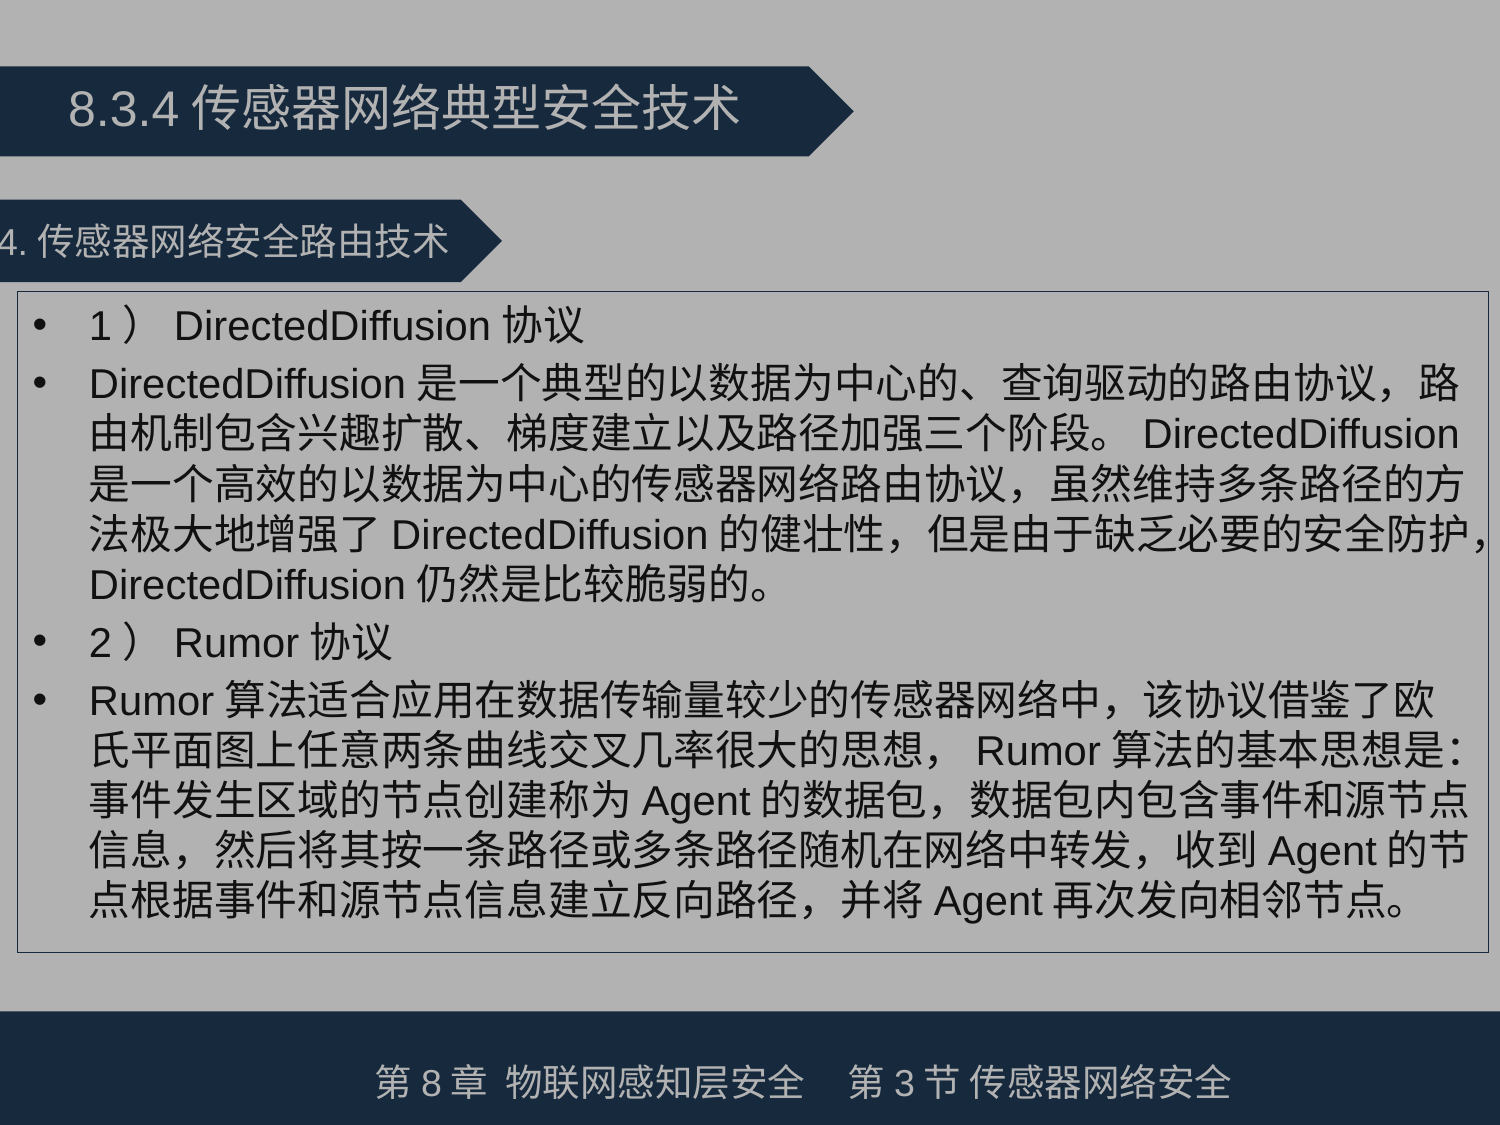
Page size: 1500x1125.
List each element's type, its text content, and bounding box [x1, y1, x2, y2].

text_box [0, 66, 854, 157]
text_box 4.传感器网络安全路由技术 [0, 197, 505, 285]
text_box 1）DirectedDiffusion协议 DirectedDiffusion是一个典型的以数据为中心的、查询驱动的路由协议，路由机制包含兴趣扩散、梯度建立以及路径加强三个阶段。DirectedDiffusion是一个高效的以数据为中心的传感器网络路由协议，虽然维持多条路径的方法极大地增强了DirectedDiffusion的健壮性，但是由于缺乏必要的安全防护，DirectedDiffusion仍然是比较脆弱的。 2）Rumor协议 Rumor算法适合应用在数据传输量较少的传感器网络中，该协议借鉴了欧氏平面图上任意两条曲线交叉几率很大的思想，Rumor算法的基本思想是：事件发生区域的节点创建称为Agent的数据包，数据包内包含事件和源节点信息，然后将其按一条路径或多条路径随机在网络中转发，收到Agent的节点根据事件和源节点信息建立反向路径，并将Agent再次发向相邻节点。 [17, 291, 1489, 953]
text_box [432, 532, 613, 592]
text_box 第8章 物联网感知层安全 第3节 传感器网络安全 [359, 1051, 1248, 1112]
